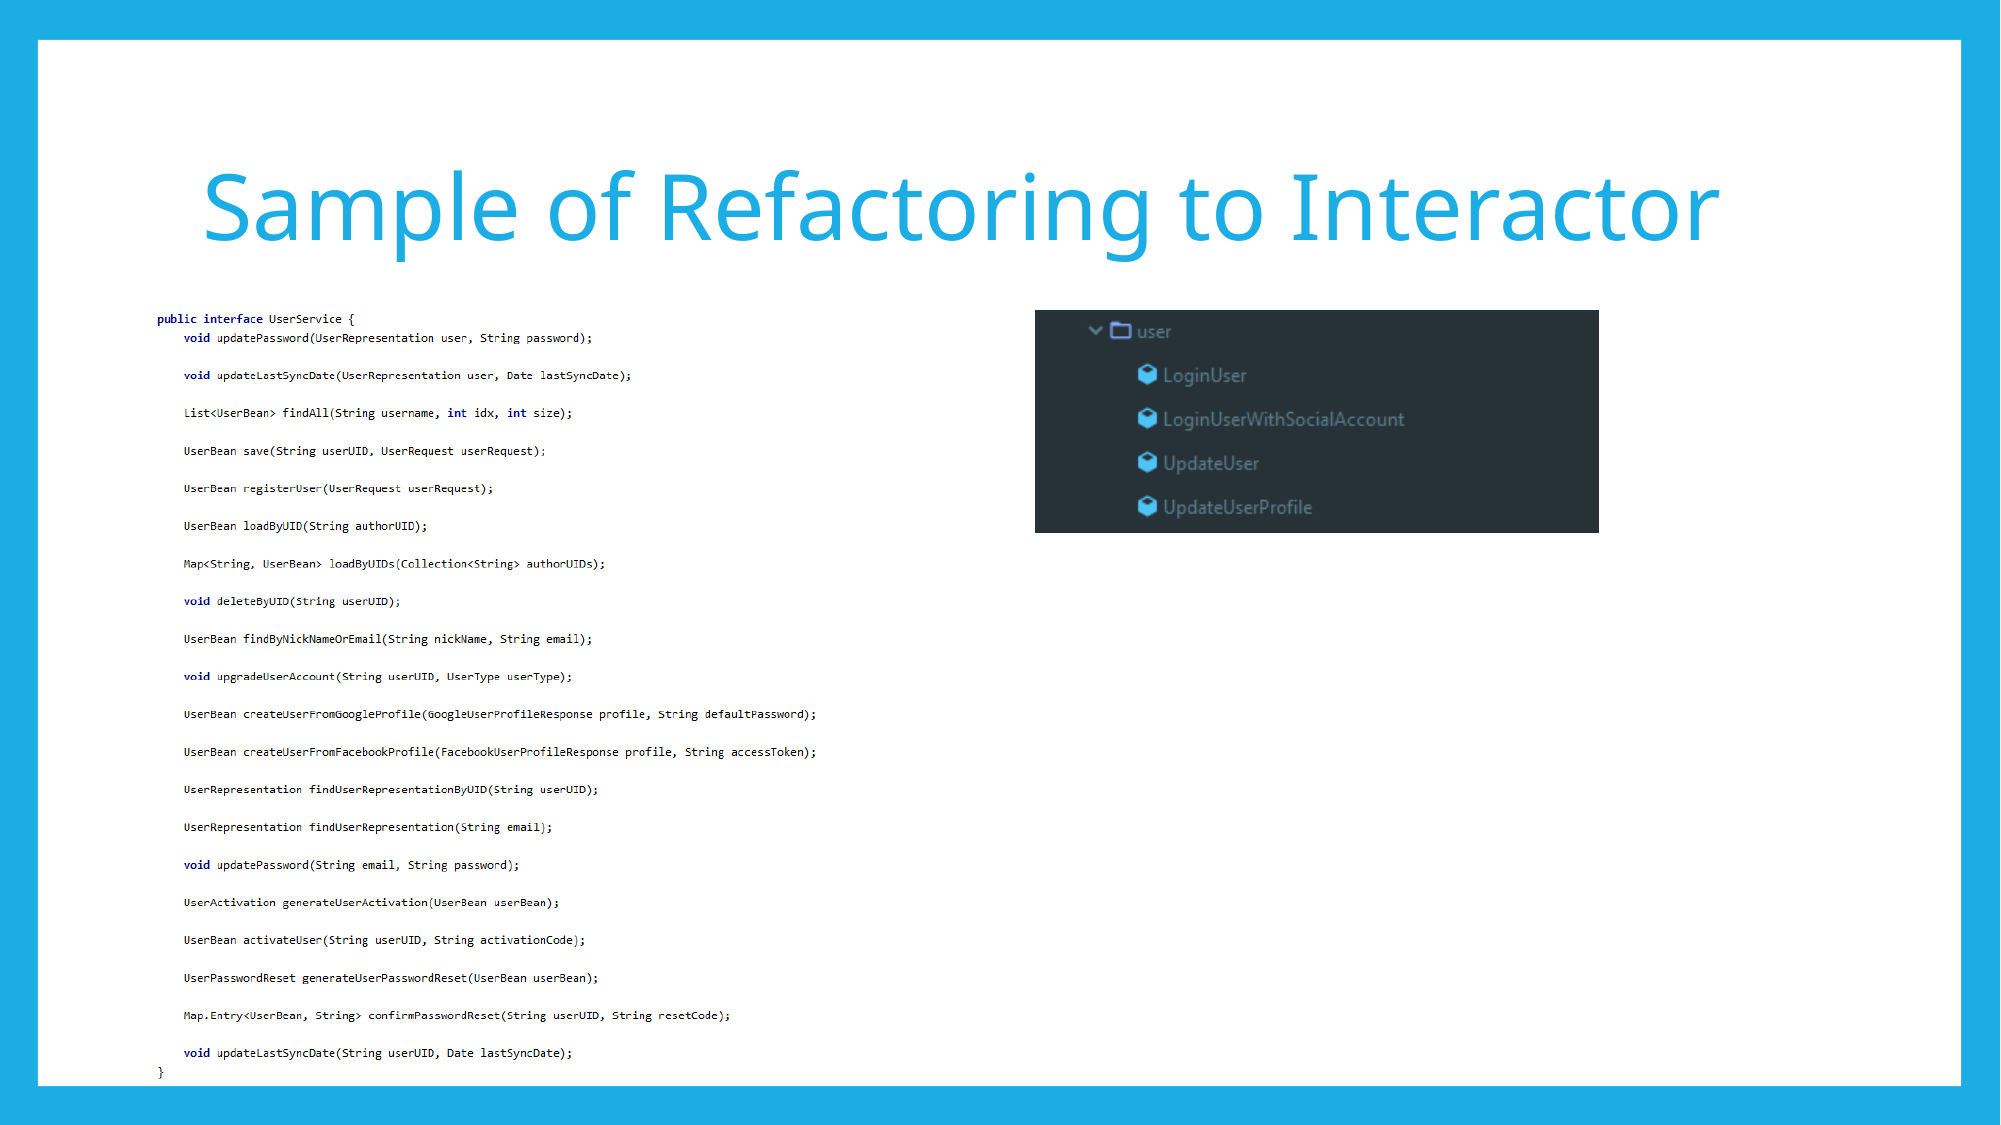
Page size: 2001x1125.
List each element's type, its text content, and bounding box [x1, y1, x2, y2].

picture [1035, 310, 1599, 534]
title Sample of Refactoring to Interactor [187, 99, 1808, 323]
picture [154, 312, 820, 1080]
